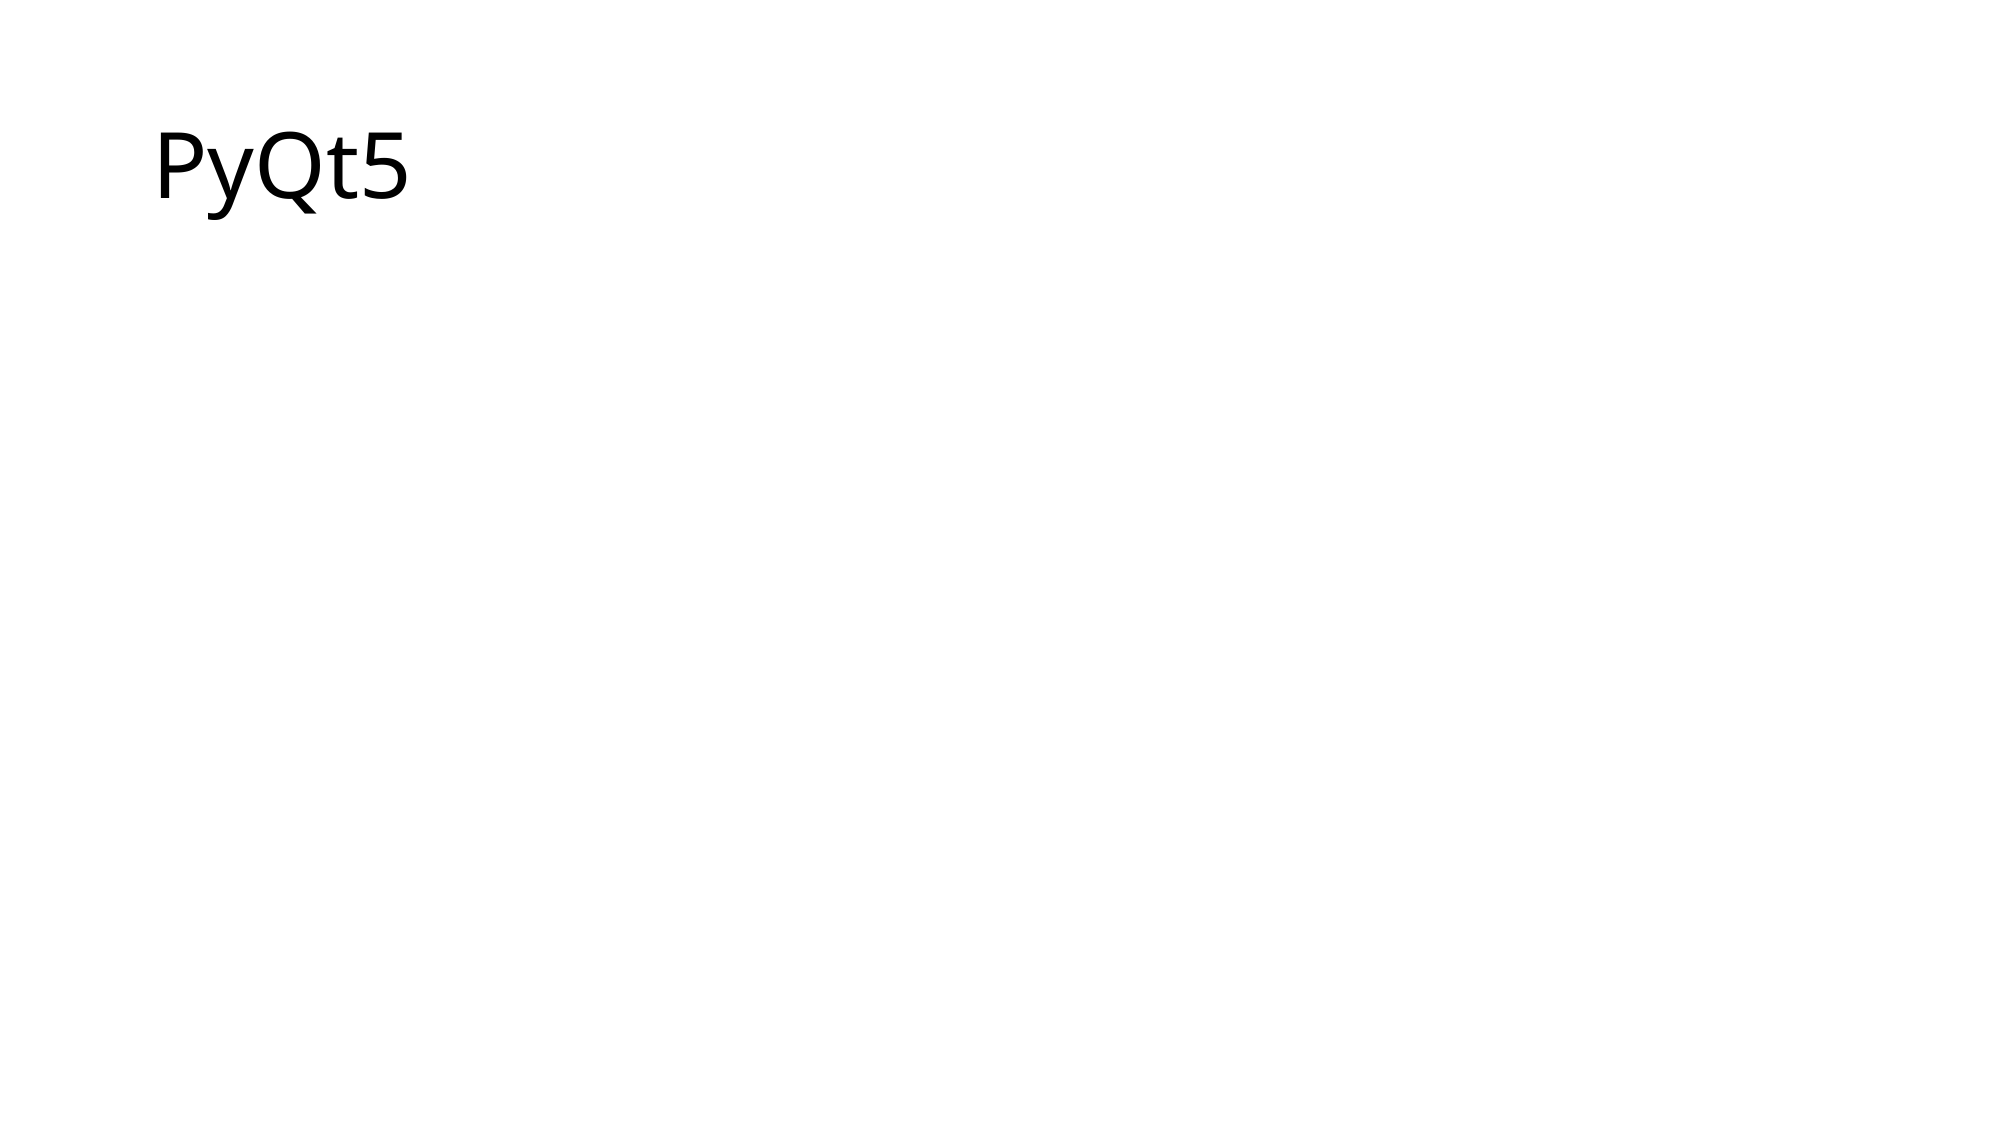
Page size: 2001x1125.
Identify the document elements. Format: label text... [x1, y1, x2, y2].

title PyQt5 [137, 59, 1863, 278]
